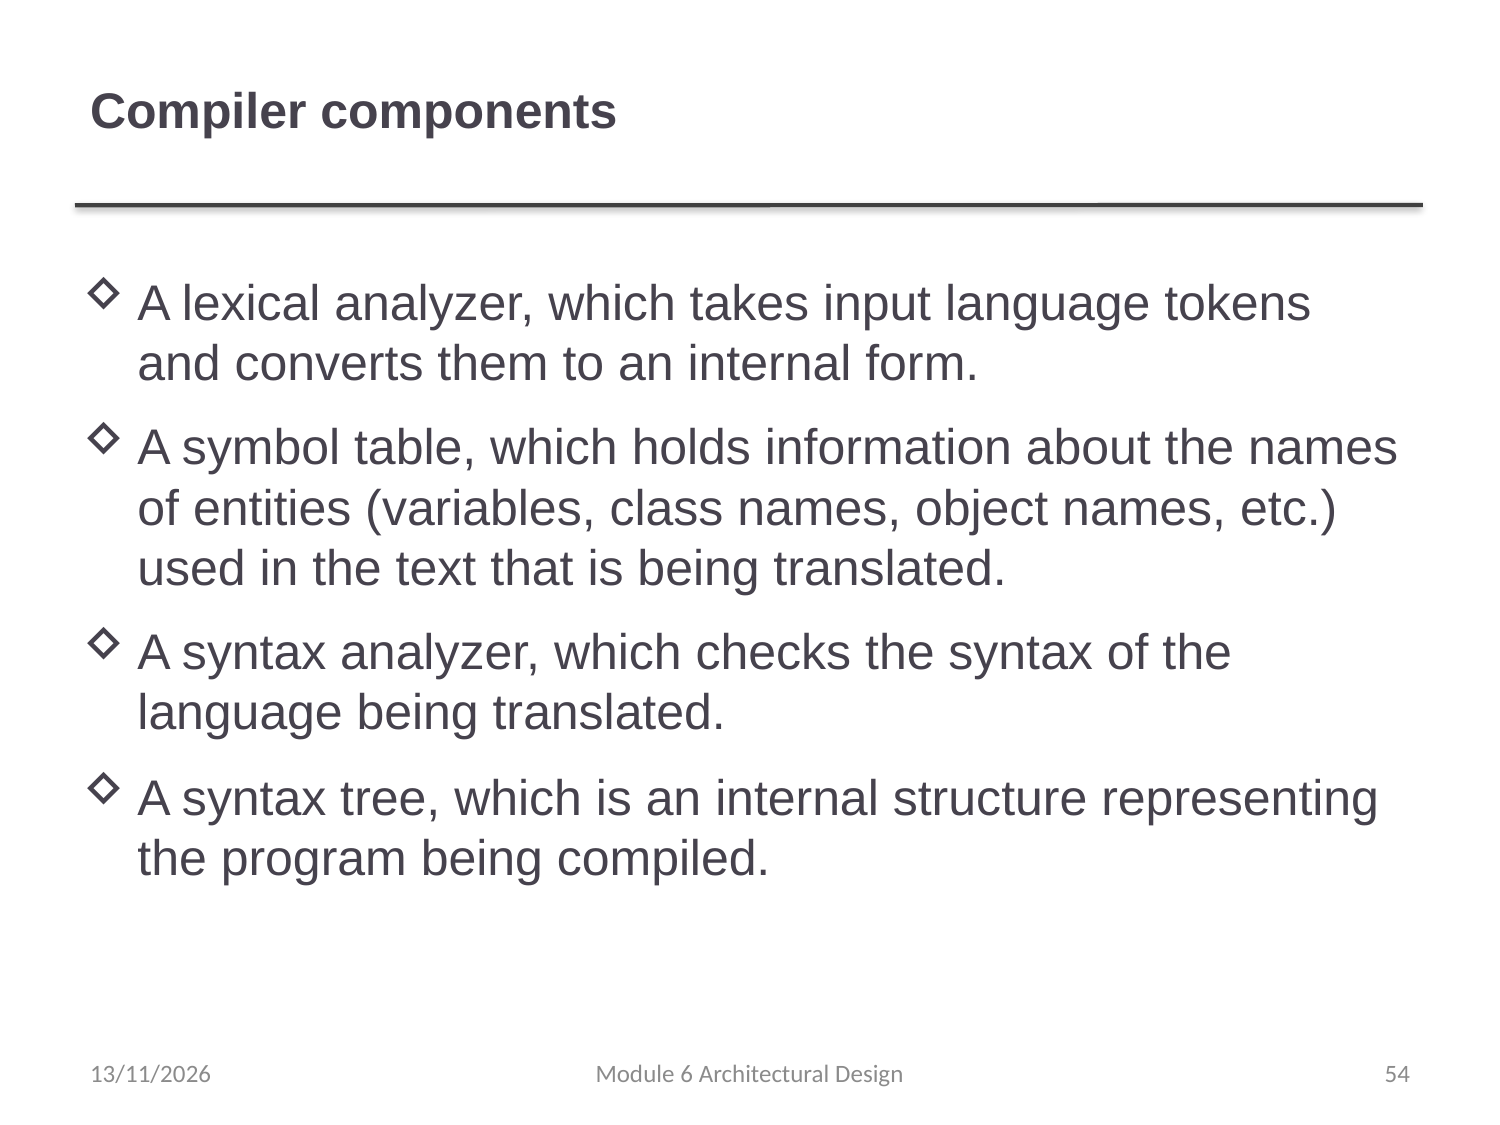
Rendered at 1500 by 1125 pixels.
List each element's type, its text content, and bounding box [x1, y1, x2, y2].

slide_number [75, 1042, 425, 1103]
slide_number 54 [1074, 1042, 1425, 1103]
footer Module 6 Architectural Design [512, 1042, 988, 1103]
list A lexical analyzer, which takes input language tokens and converts them to an internal form. A symbol table, which holds information about the names of entities (variables, class names, object names, etc.) used in the text that is being translated. A syntax analyzer, which checks the syntax of the language being translated. A syntax tree, which is an internal structure representing the program being compiled. [66, 262, 1417, 1005]
title Compiler components [74, 14, 1272, 203]
